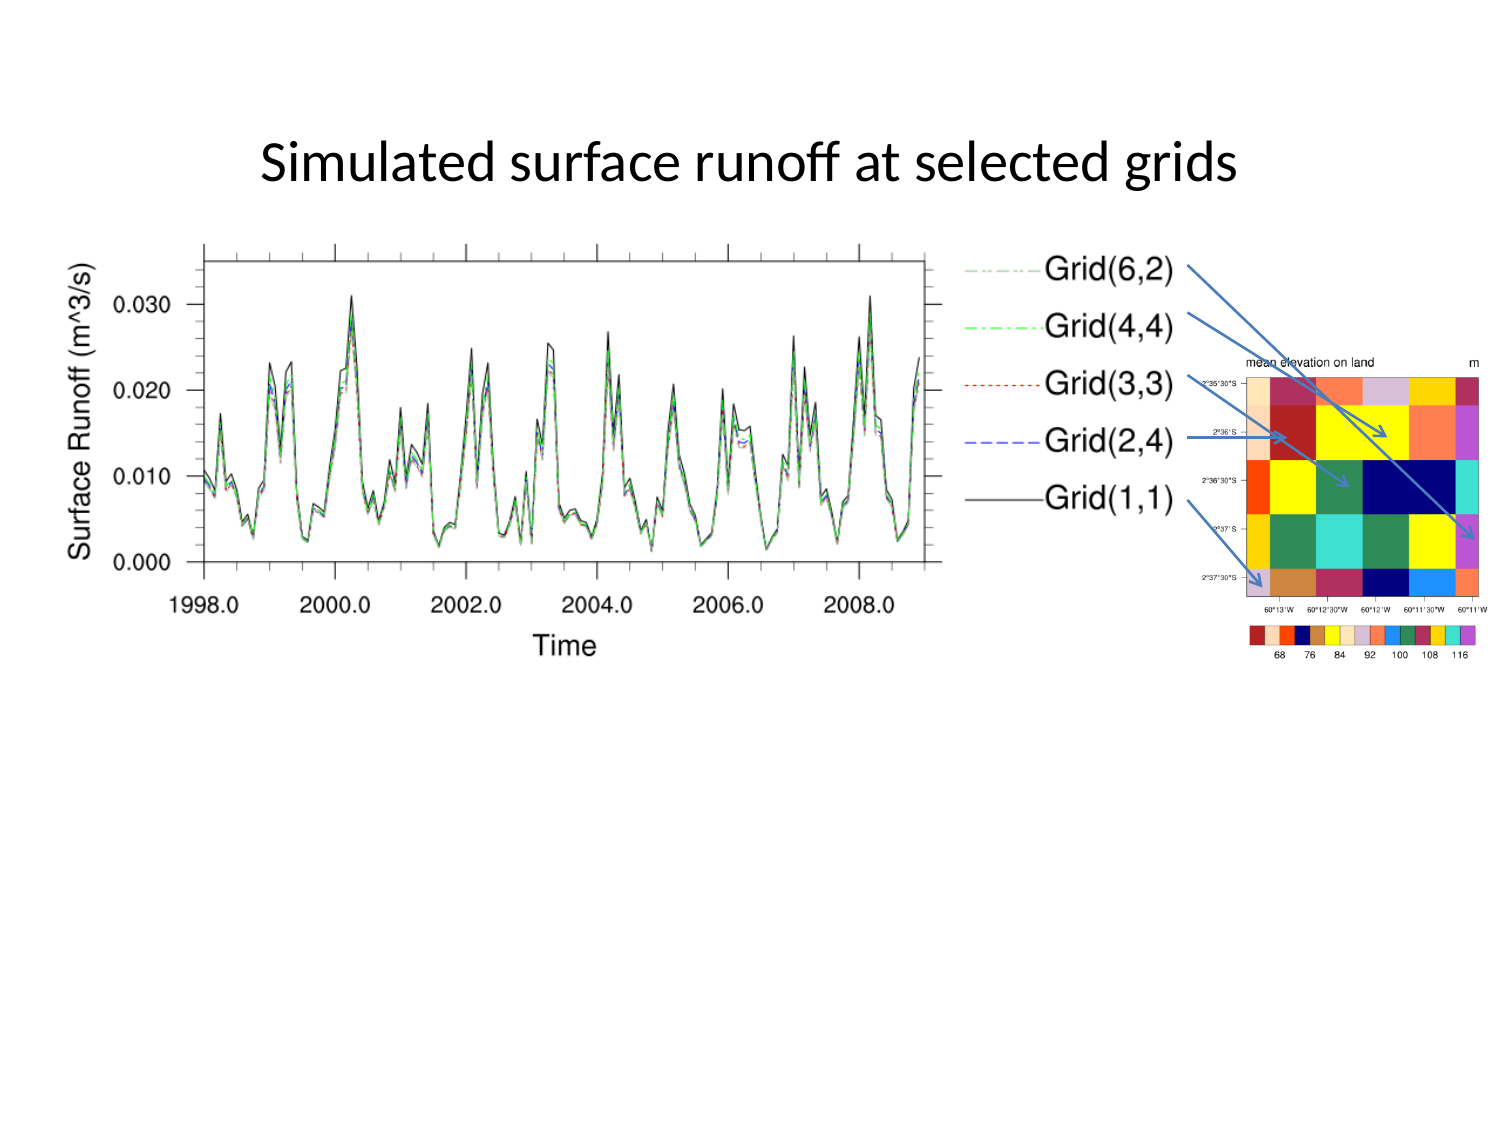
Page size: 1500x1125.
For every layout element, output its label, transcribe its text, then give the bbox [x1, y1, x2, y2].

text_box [1187, 264, 1476, 541]
picture [24, 237, 1500, 668]
title Simulated surface runoff at selected grids [112, 37, 1388, 263]
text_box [1187, 547, 1263, 588]
